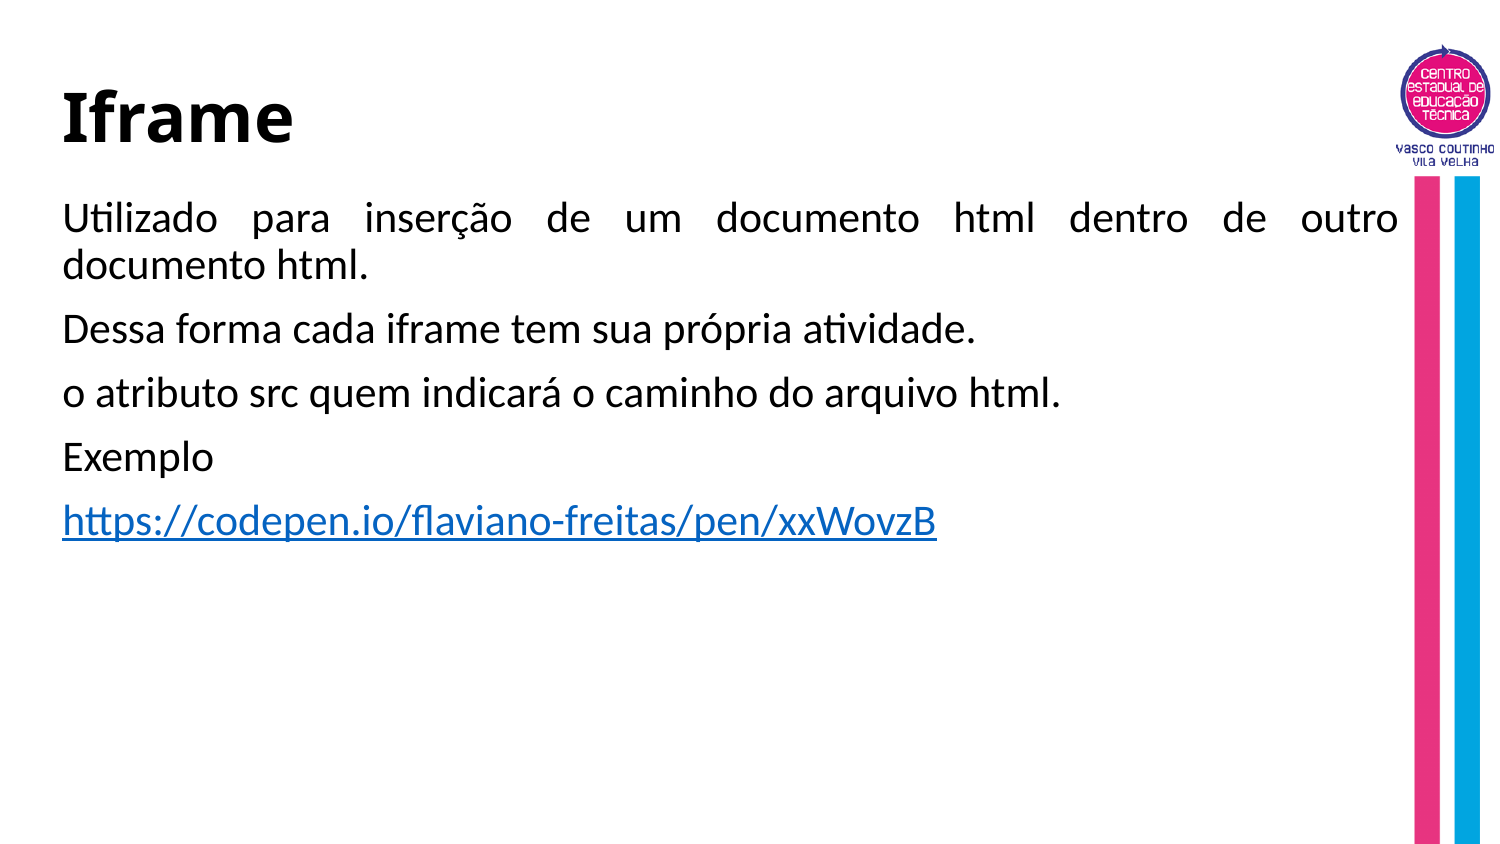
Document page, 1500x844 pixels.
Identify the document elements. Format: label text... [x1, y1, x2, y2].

picture [1396, 44, 1494, 166]
list Utilizado para inserção de um documento html dentro de outro documento html. Dessa forma cada iframe tem sua própria atividade. o atributo src quem indicará o caminho do arquivo html. Exemplo https://codepen.io/flaviano-freitas/pen/xxWovzB [51, 189, 1411, 750]
title Iframe [51, 72, 1449, 167]
picture [1415, 177, 1454, 843]
